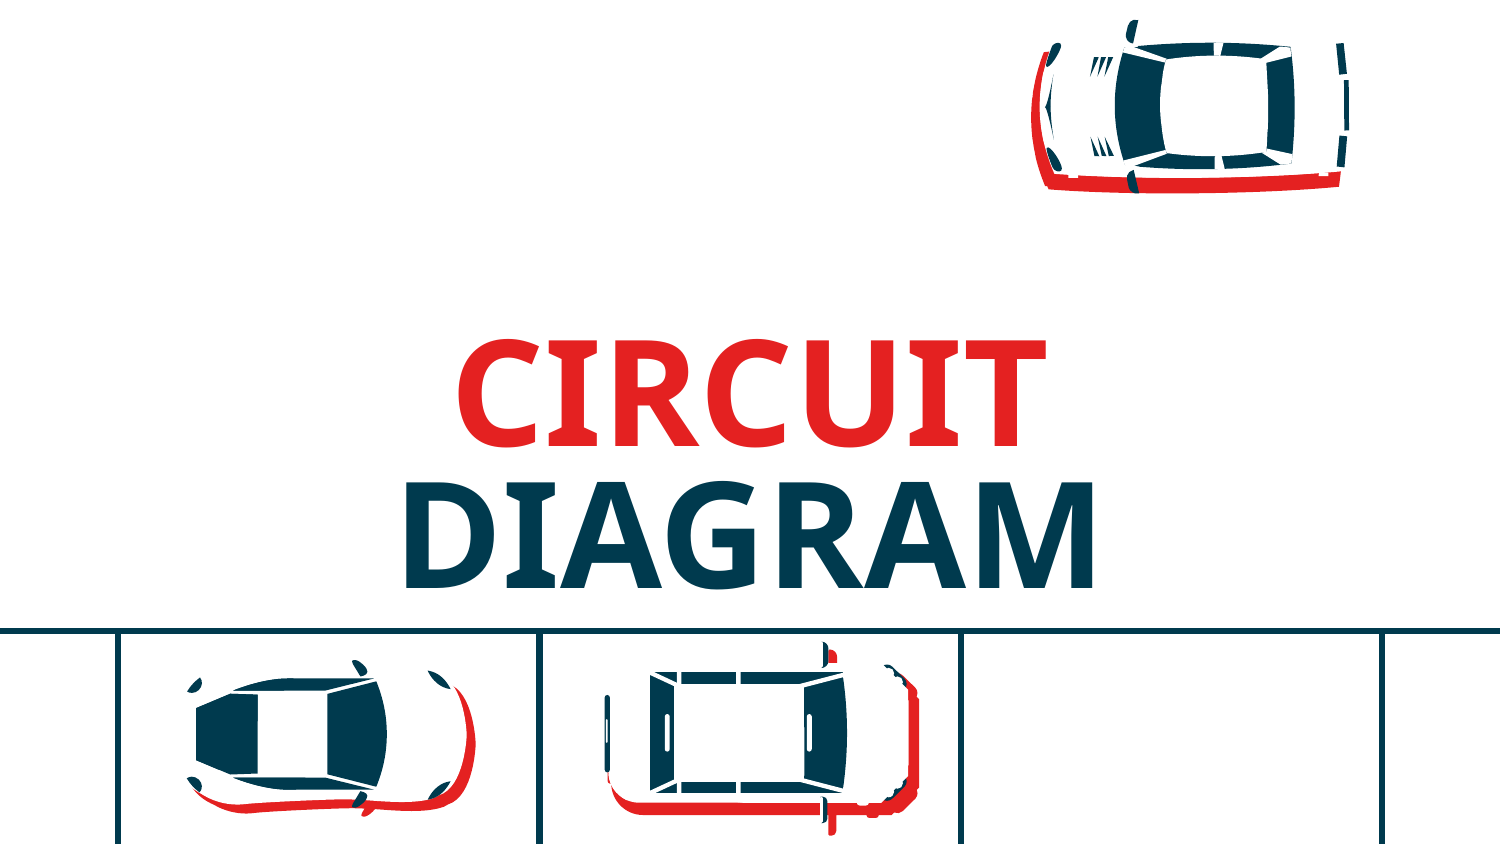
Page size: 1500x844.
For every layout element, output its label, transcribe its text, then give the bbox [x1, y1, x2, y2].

title CIRCUIT DIAGRAM [216, 318, 1284, 526]
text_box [664, 581, 860, 627]
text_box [977, 0, 1411, 334]
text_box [0, 629, 1500, 844]
